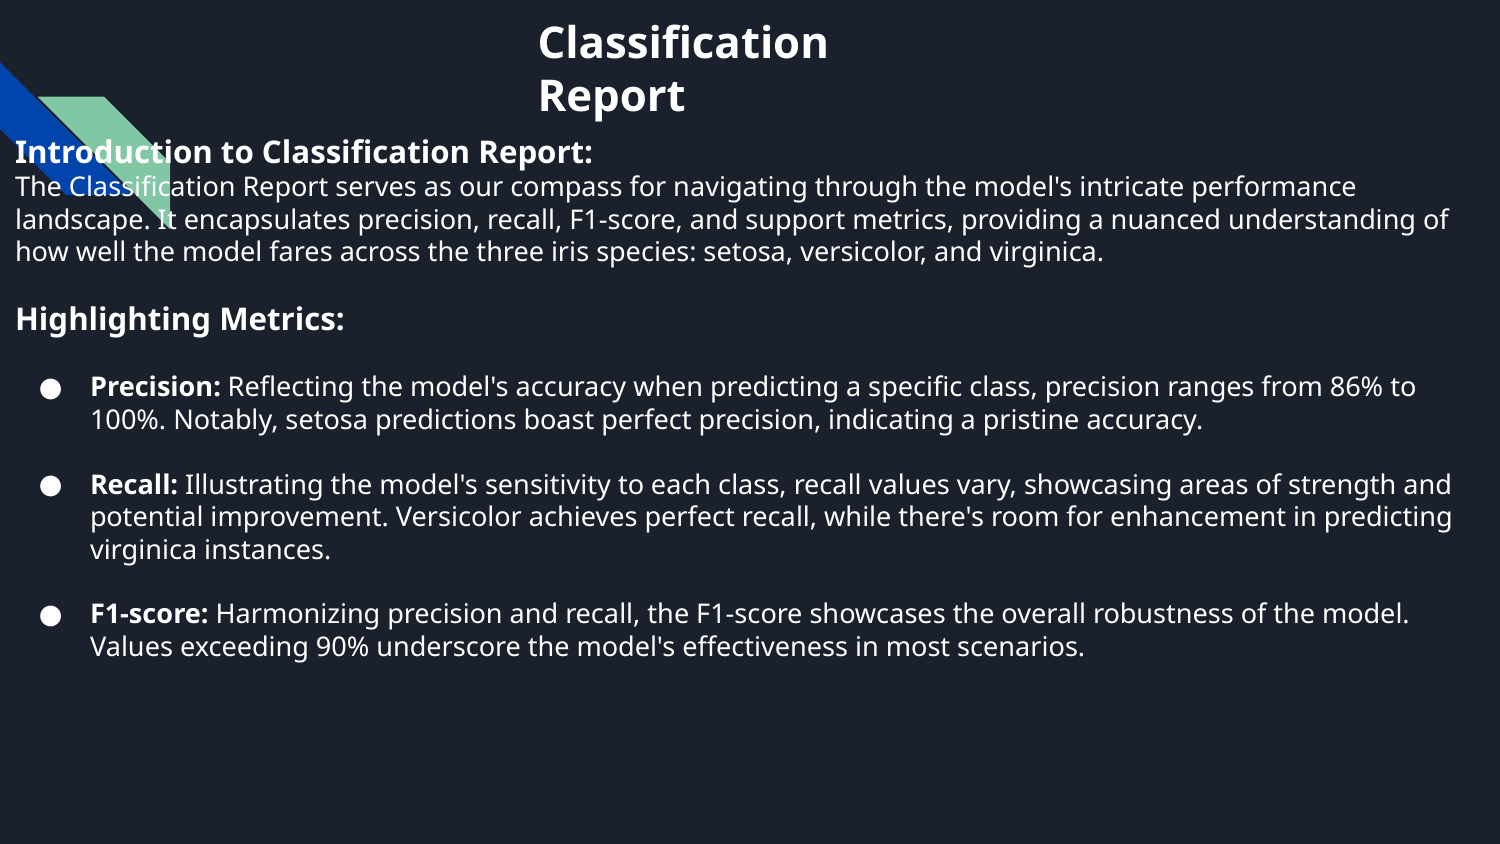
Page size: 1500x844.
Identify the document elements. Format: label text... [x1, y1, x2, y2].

text_box Introduction to Classification Report: The Classification Report serves as our compass for navigating through the model's intricate performance landscape. It encapsulates precision, recall, F1-score, and support metrics, providing a nuanced understanding of how well the model fares across the three iris species: setosa, versicolor, and virginica. Highlighting Metrics: Precision: Reflecting the model's accuracy when predicting a specific class, precision ranges from 86% to 100%. Notably, setosa predictions boast perfect precision, indicating a pristine accuracy. Recall: Illustrating the model's sensitivity to each class, recall values vary, showcasing areas of strength and potential improvement. Versicolor achieves perfect recall, while there's room for enhancement in predicting virginica instances. F1-score: Harmonizing precision and recall, the F1-score showcases the overall robustness of the model. Values exceeding 90% underscore the model's effectiveness in most scenarios. [0, 117, 1500, 787]
text_box Classification Report [522, 0, 978, 76]
